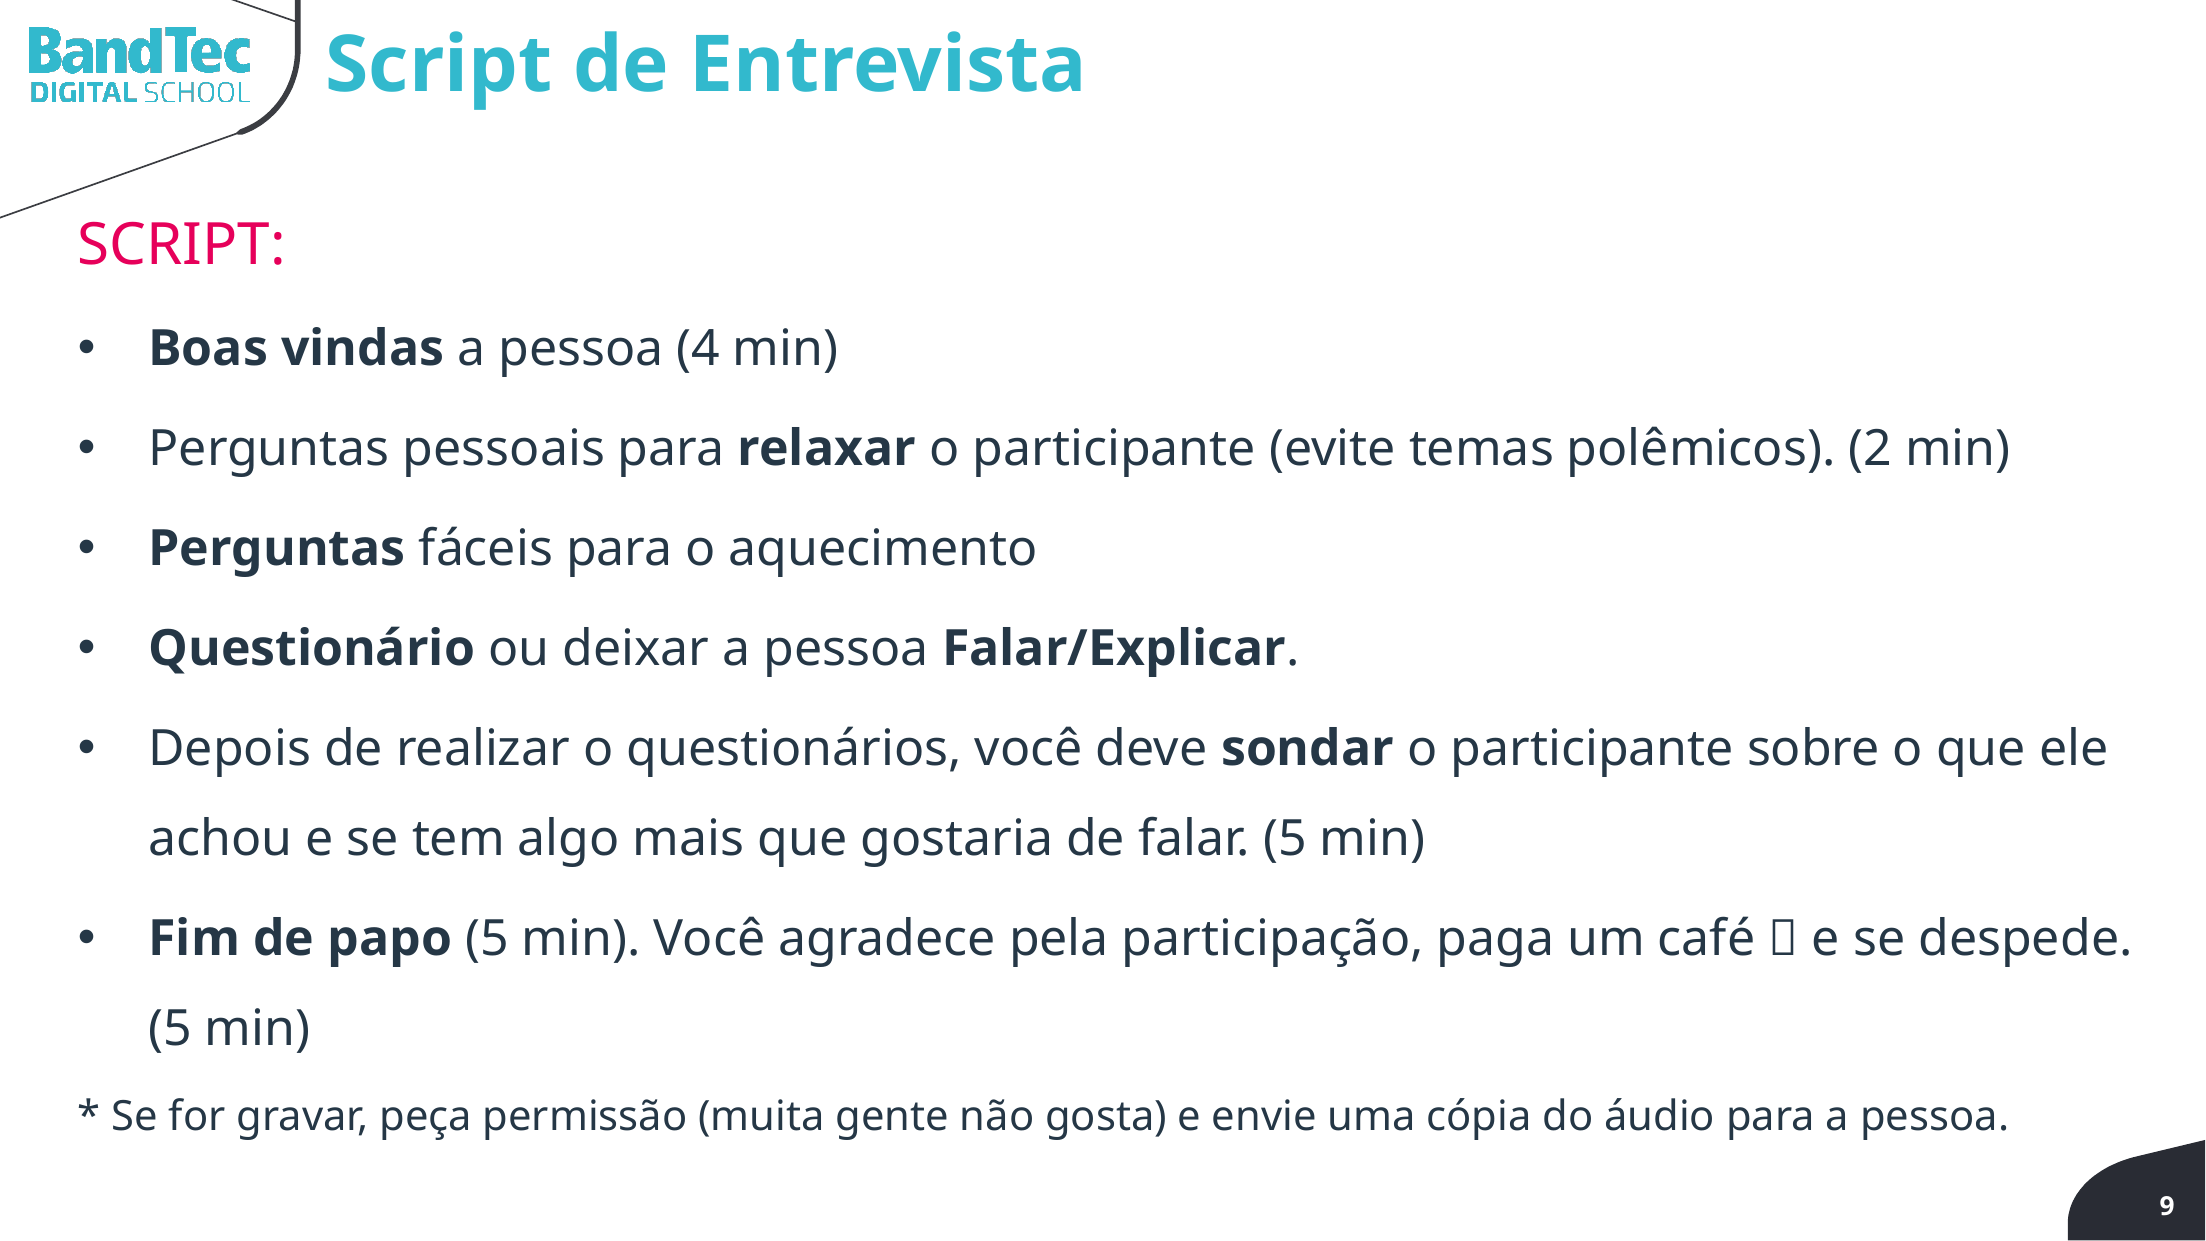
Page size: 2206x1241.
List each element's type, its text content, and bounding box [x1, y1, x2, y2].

slide_number 9 [2074, 1186, 2178, 1223]
picture [29, 27, 250, 110]
text_box SCRIPT: Boas vindas a pessoa (4 min) Perguntas pessoais para relaxar o participante (evite temas polêmicos). (2 min) Perguntas fáceis para o aquecimento Questionário ou deixar a pessoa Falar/Explicar. Depois de realizar o questionários, você deve sondar o participante sobre o que ele achou e se tem algo mais que gostaria de falar. (5 min) Fim de papo (5 min). Você agradece pela participação, paga um café  e se despede. (5 min) * Se for gravar, peça permissão (muita gente não gosta) e envie uma cópia do áudio para a pessoa. [63, 163, 2154, 1188]
list Script de Entrevista [311, 5, 2178, 132]
